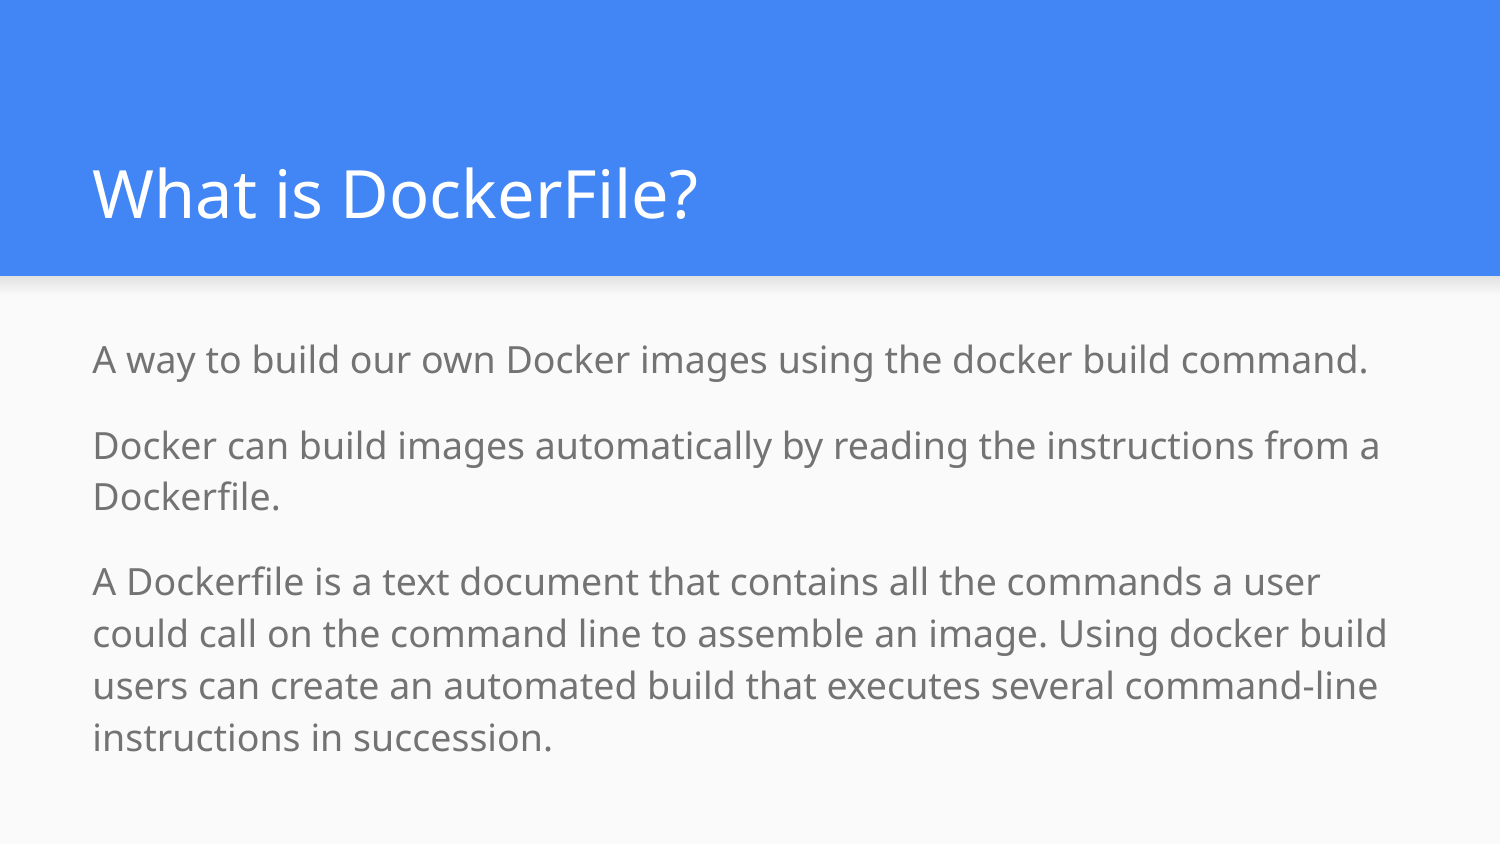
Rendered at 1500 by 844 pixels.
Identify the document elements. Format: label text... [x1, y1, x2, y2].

title What is DockerFile? [77, 121, 1427, 248]
list A way to build our own Docker images using the docker build command. Docker can build images automatically by reading the instructions from a Dockerfile. A Dockerfile is a text document that contains all the commands a user could call on the command line to assemble an image. Using docker build users can create an automated build that executes several command-line instructions in succession. [77, 314, 1427, 760]
